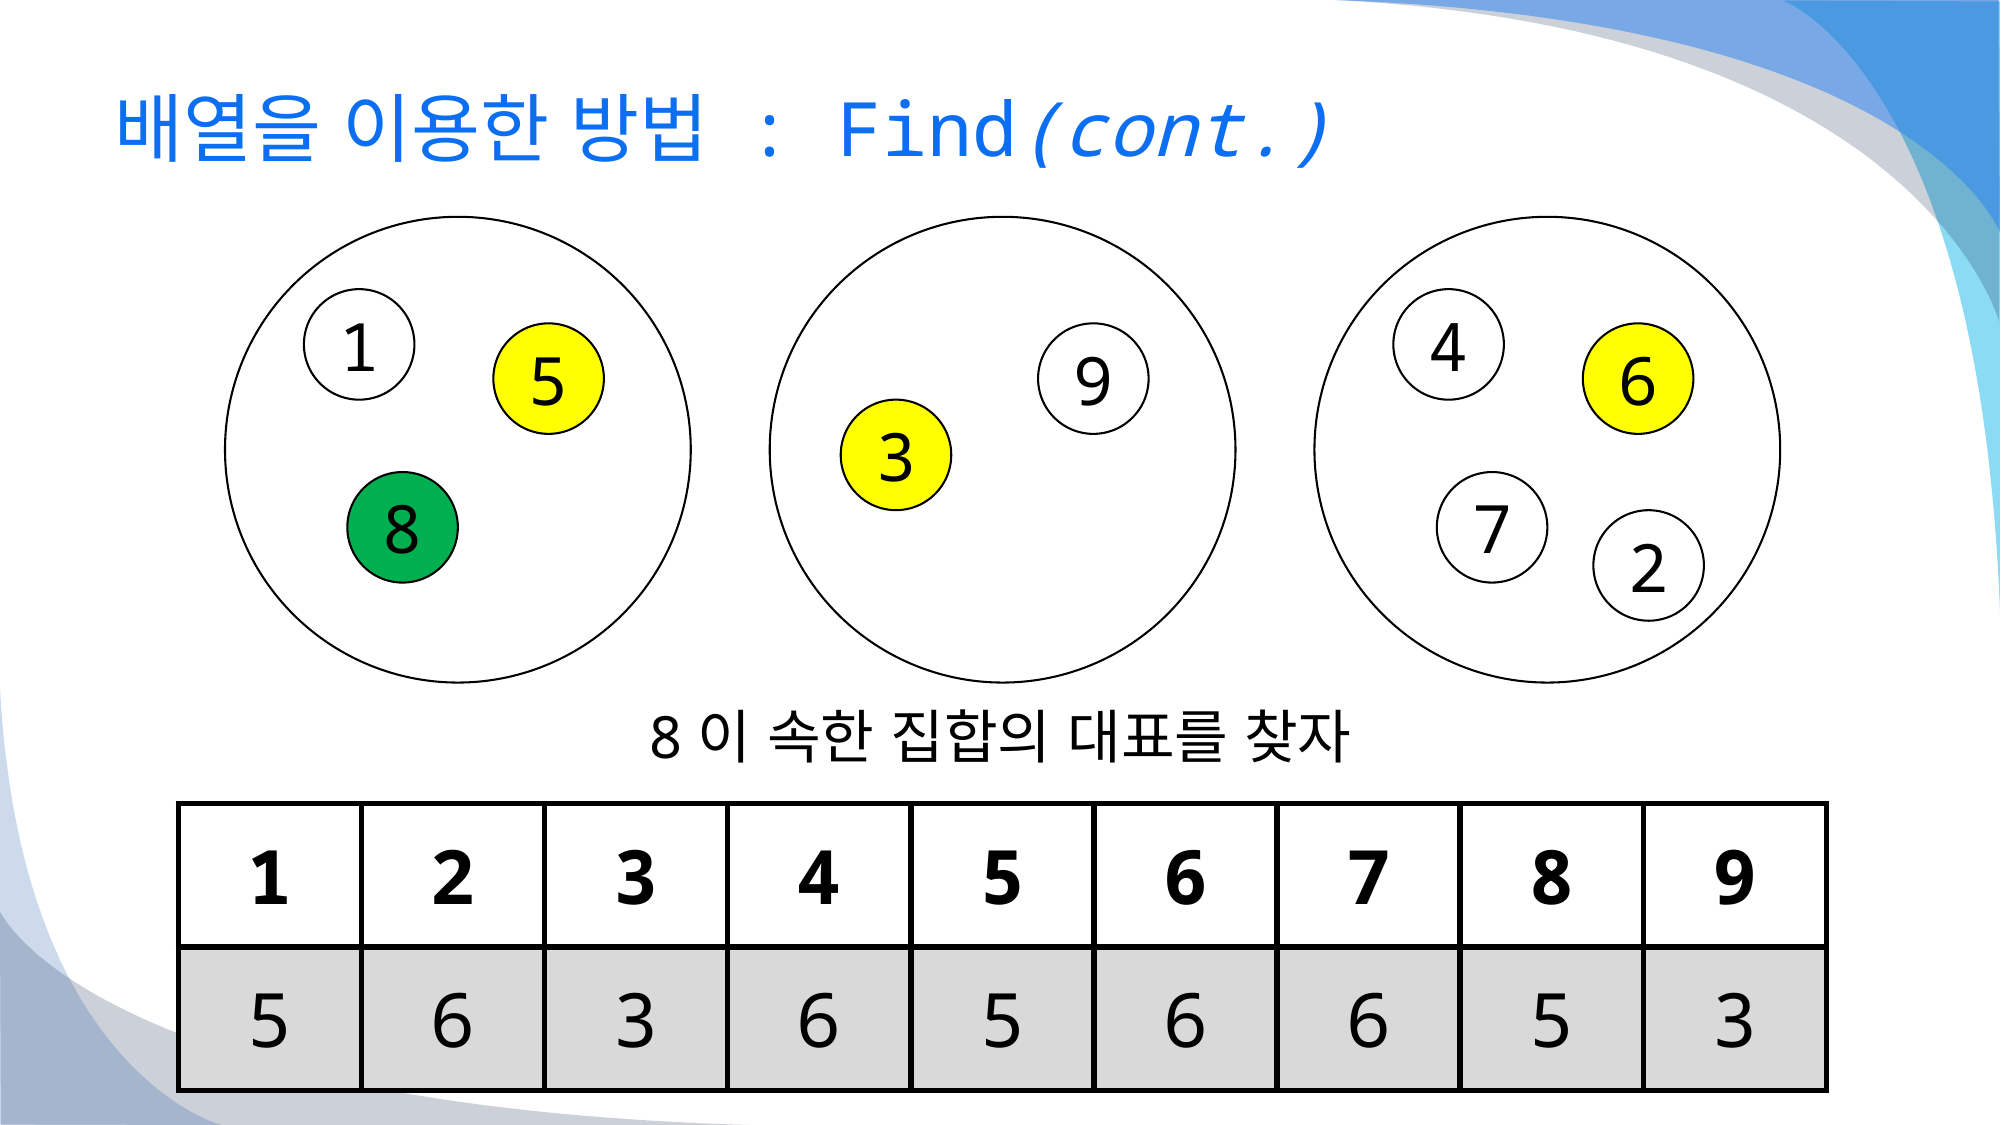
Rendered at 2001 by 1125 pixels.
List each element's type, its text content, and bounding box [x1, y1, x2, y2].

table_header 9 [1646, 806, 1824, 944]
table_header 4 [730, 806, 908, 944]
table_cell 6 [1097, 950, 1274, 1088]
table_header 3 [547, 806, 725, 944]
table_cell 3 [1646, 950, 1824, 1088]
text_box 3 [839, 398, 953, 512]
text_box [768, 215, 1237, 684]
text_box 7 [1435, 470, 1549, 584]
table_header 6 [1097, 806, 1274, 944]
text_box 6 [1581, 322, 1695, 435]
table_header 7 [1280, 806, 1457, 944]
table_cell 3 [547, 950, 725, 1088]
text_box 5 [492, 322, 605, 435]
title 배열을 이용한 방법 : Find(cont.) [99, 50, 1900, 202]
table_cell 6 [730, 950, 908, 1088]
table_header 8 [1463, 806, 1641, 944]
text_box [223, 215, 692, 684]
text_box 2 [1592, 509, 1705, 622]
text_box 4 [1392, 288, 1505, 401]
table_cell 5 [914, 950, 1091, 1088]
text_box 8 [346, 470, 459, 584]
table_header 2 [364, 806, 542, 944]
table_cell 5 [181, 950, 359, 1088]
table_header 5 [914, 806, 1091, 944]
table_cell 5 [1463, 950, 1641, 1088]
text_box 1 [302, 288, 416, 401]
text_box 8이 속한 집합의 대표를 찾자 [0, 693, 2000, 778]
text_box [1313, 215, 1782, 684]
table_header 1 [181, 806, 359, 944]
table_cell 6 [364, 950, 542, 1088]
text_box 9 [1037, 322, 1150, 435]
table_cell 6 [1280, 950, 1457, 1088]
